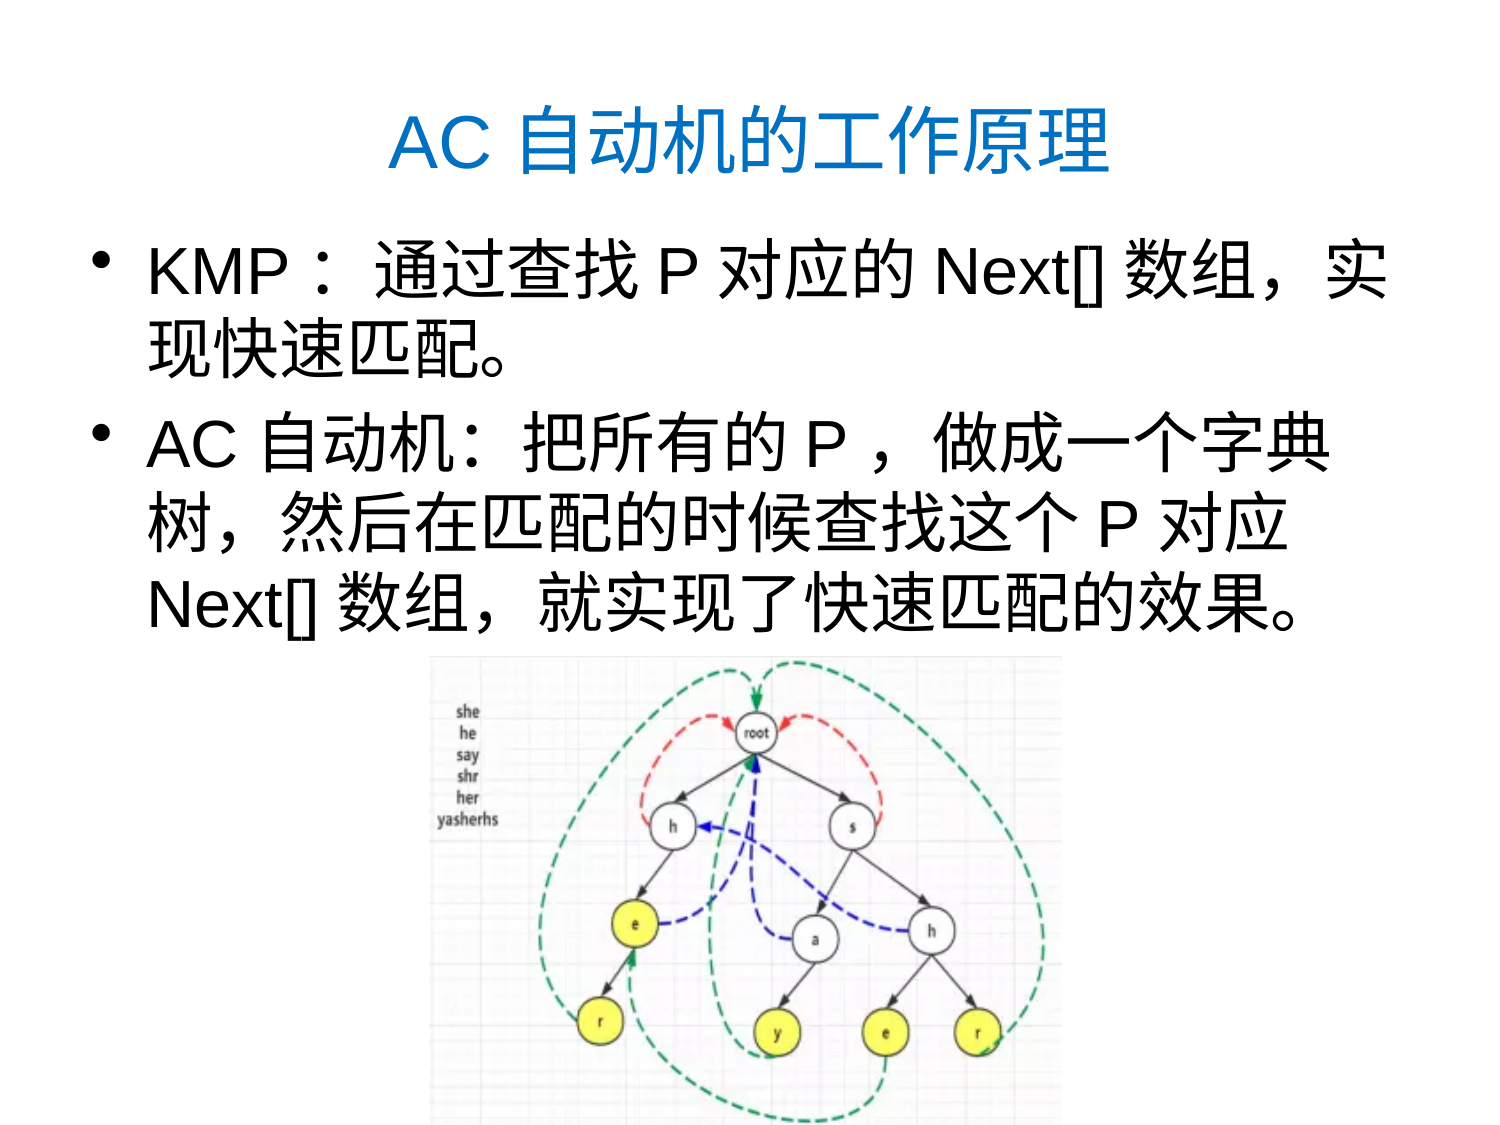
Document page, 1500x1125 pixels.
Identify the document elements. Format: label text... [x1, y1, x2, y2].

title AC自动机的工作原理 [75, 45, 1425, 219]
picture [429, 656, 1062, 1125]
list KMP：通过查找P对应的Next[]数组，实现快速匹配。 AC自动机：把所有的P，做成一个字典树，然后在匹配的时候查找这个P对应Next[]数组，就实现了快速匹配的效果。 [75, 219, 1425, 1005]
